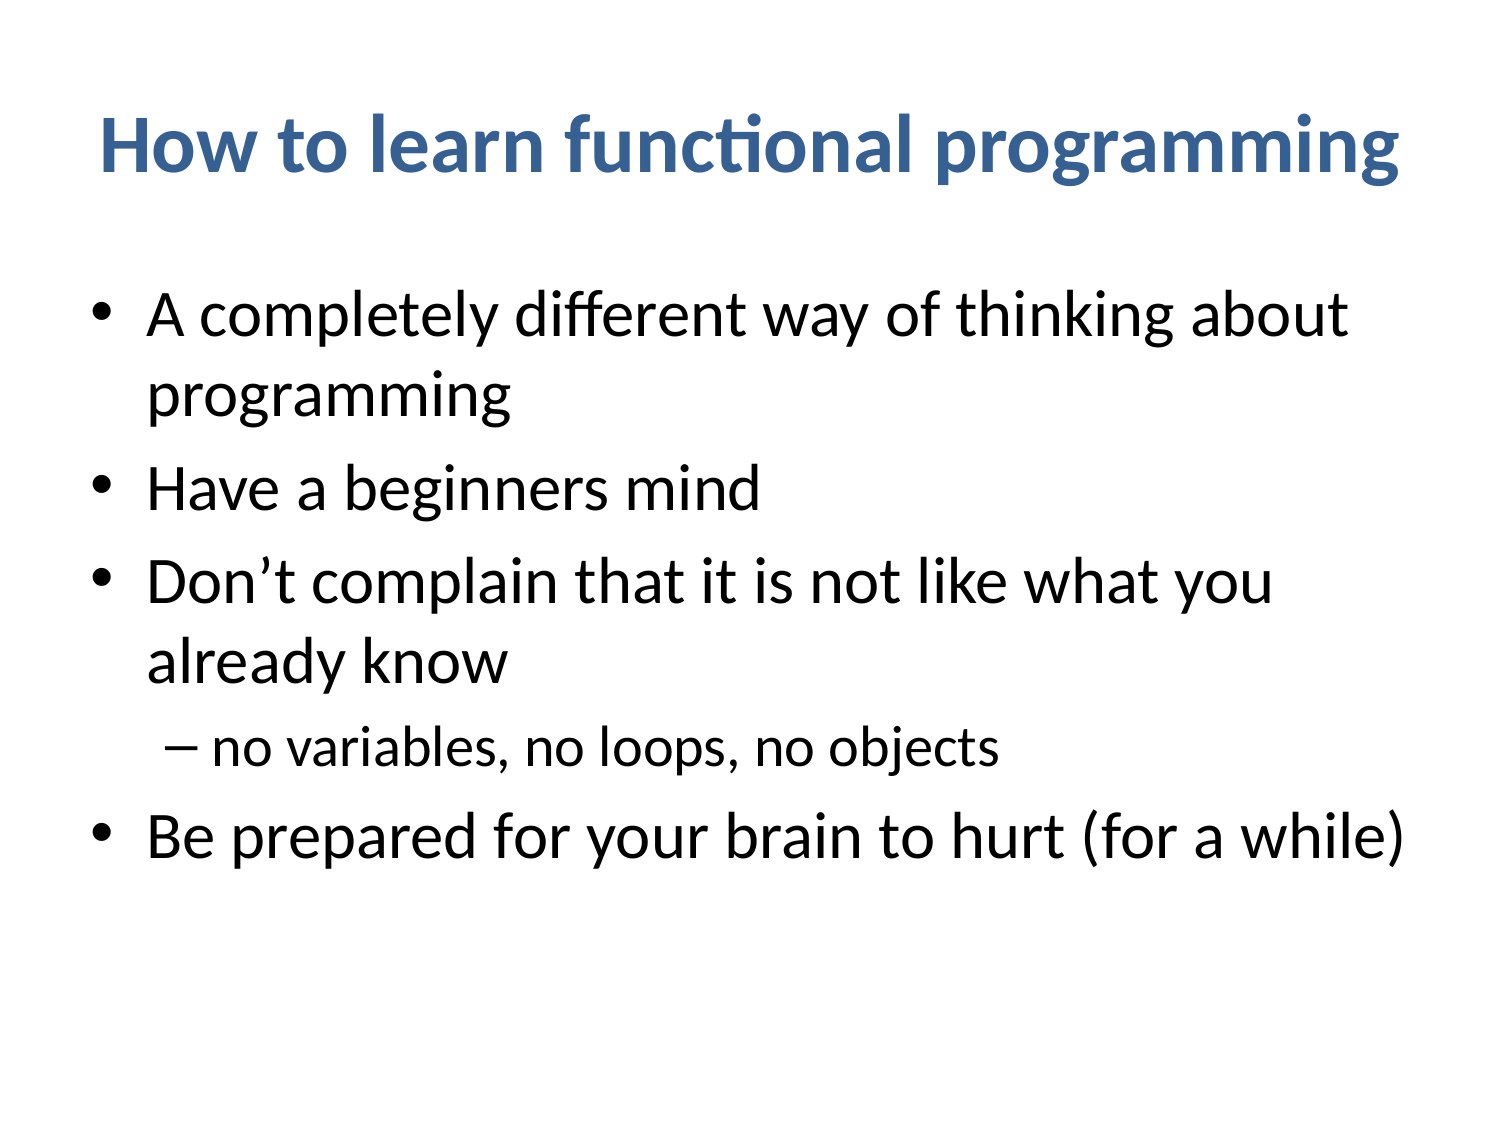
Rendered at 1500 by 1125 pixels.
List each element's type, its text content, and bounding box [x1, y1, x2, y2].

title How to learn functional programming [75, 45, 1425, 233]
list A completely different way of thinking about programming Have a beginners mind Don’t complain that it is not like what you already know no variables, no loops, no objects Be prepared for your brain to hurt (for a while) [75, 262, 1425, 1005]
